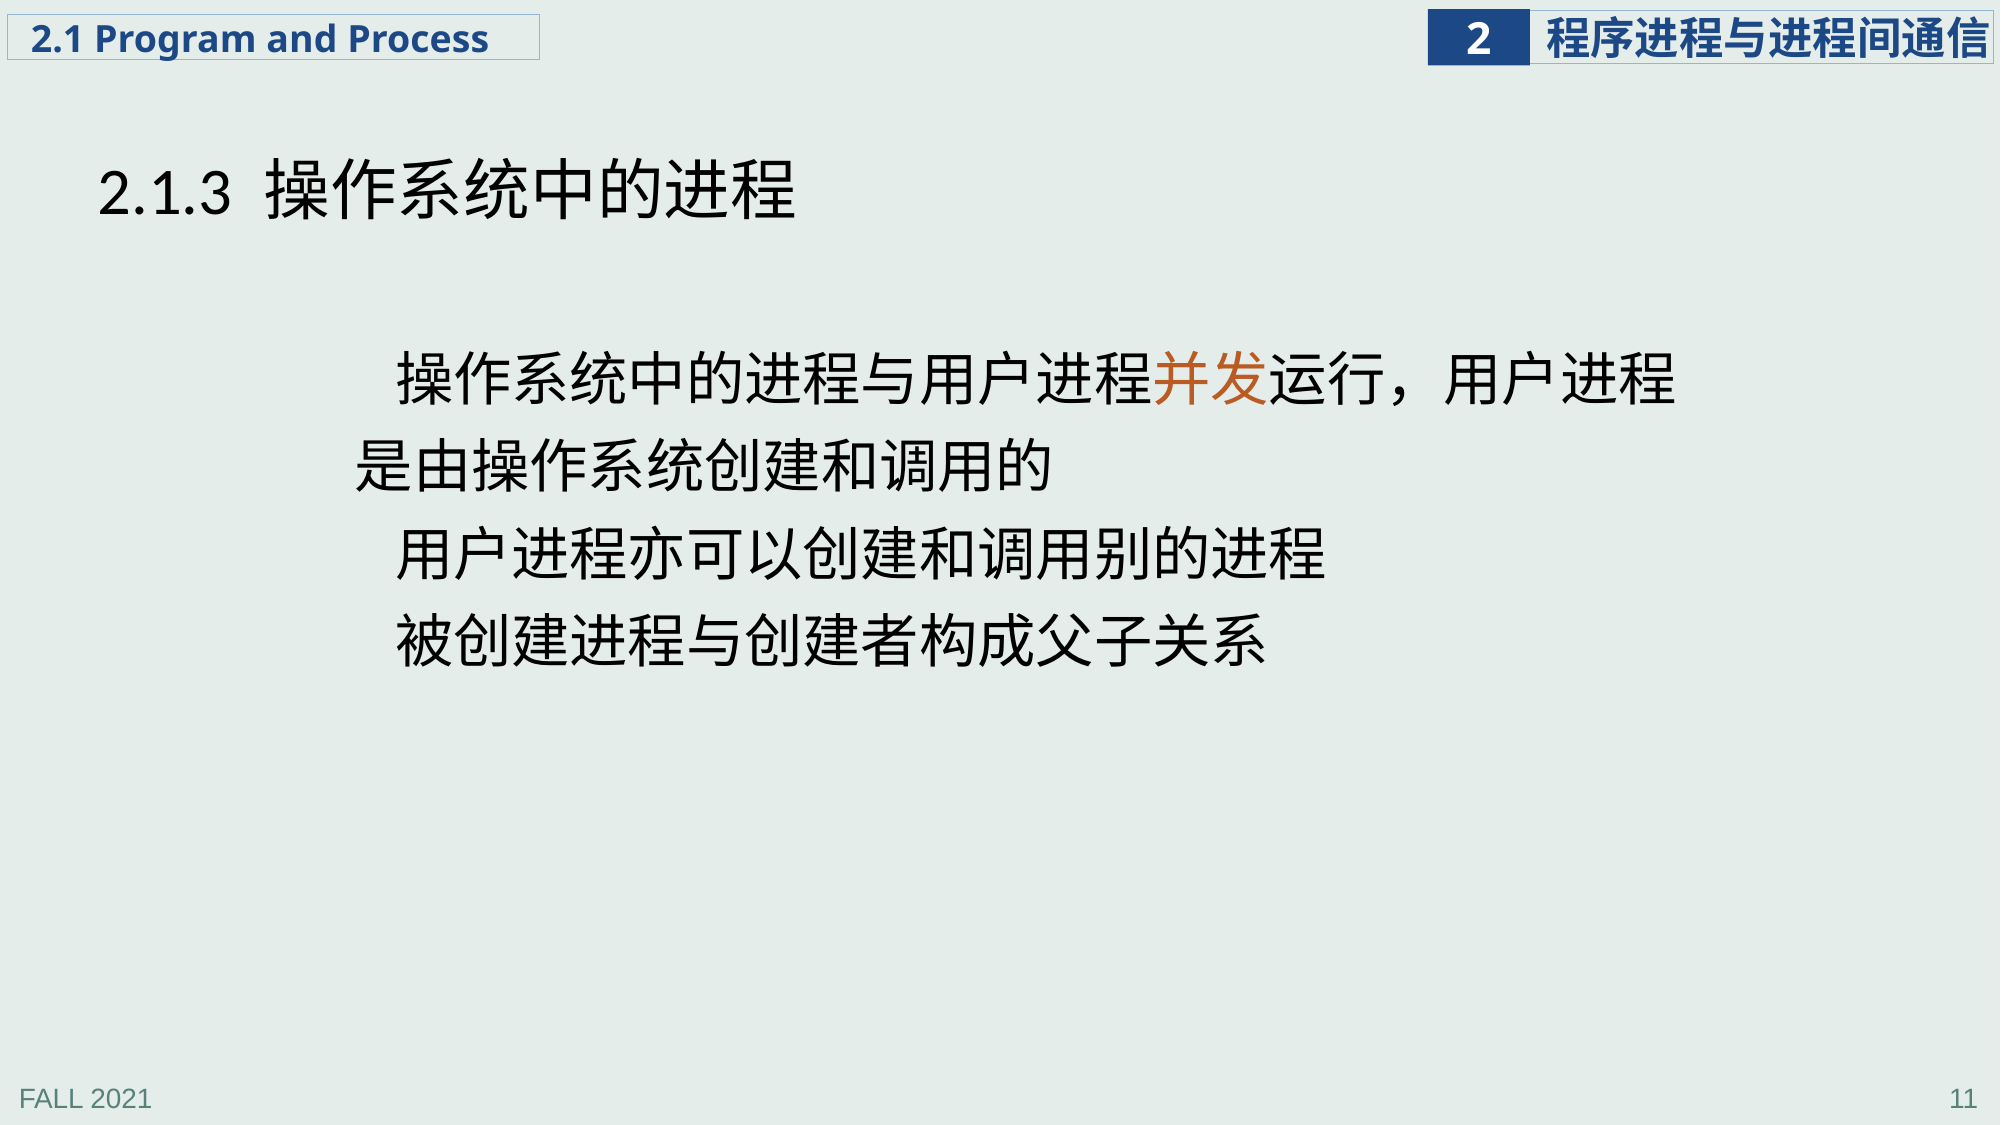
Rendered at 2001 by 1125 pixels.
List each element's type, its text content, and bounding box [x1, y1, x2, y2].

list 操作系统中的进程与用户进程并发运行，用户进程是由操作系统创建和调用的 用户进程亦可以创建和调用别的进程 被创建进程与创建者构成父子关系 [343, 318, 1691, 901]
title 2.1.3 操作系统中的进程 [86, 127, 1028, 248]
